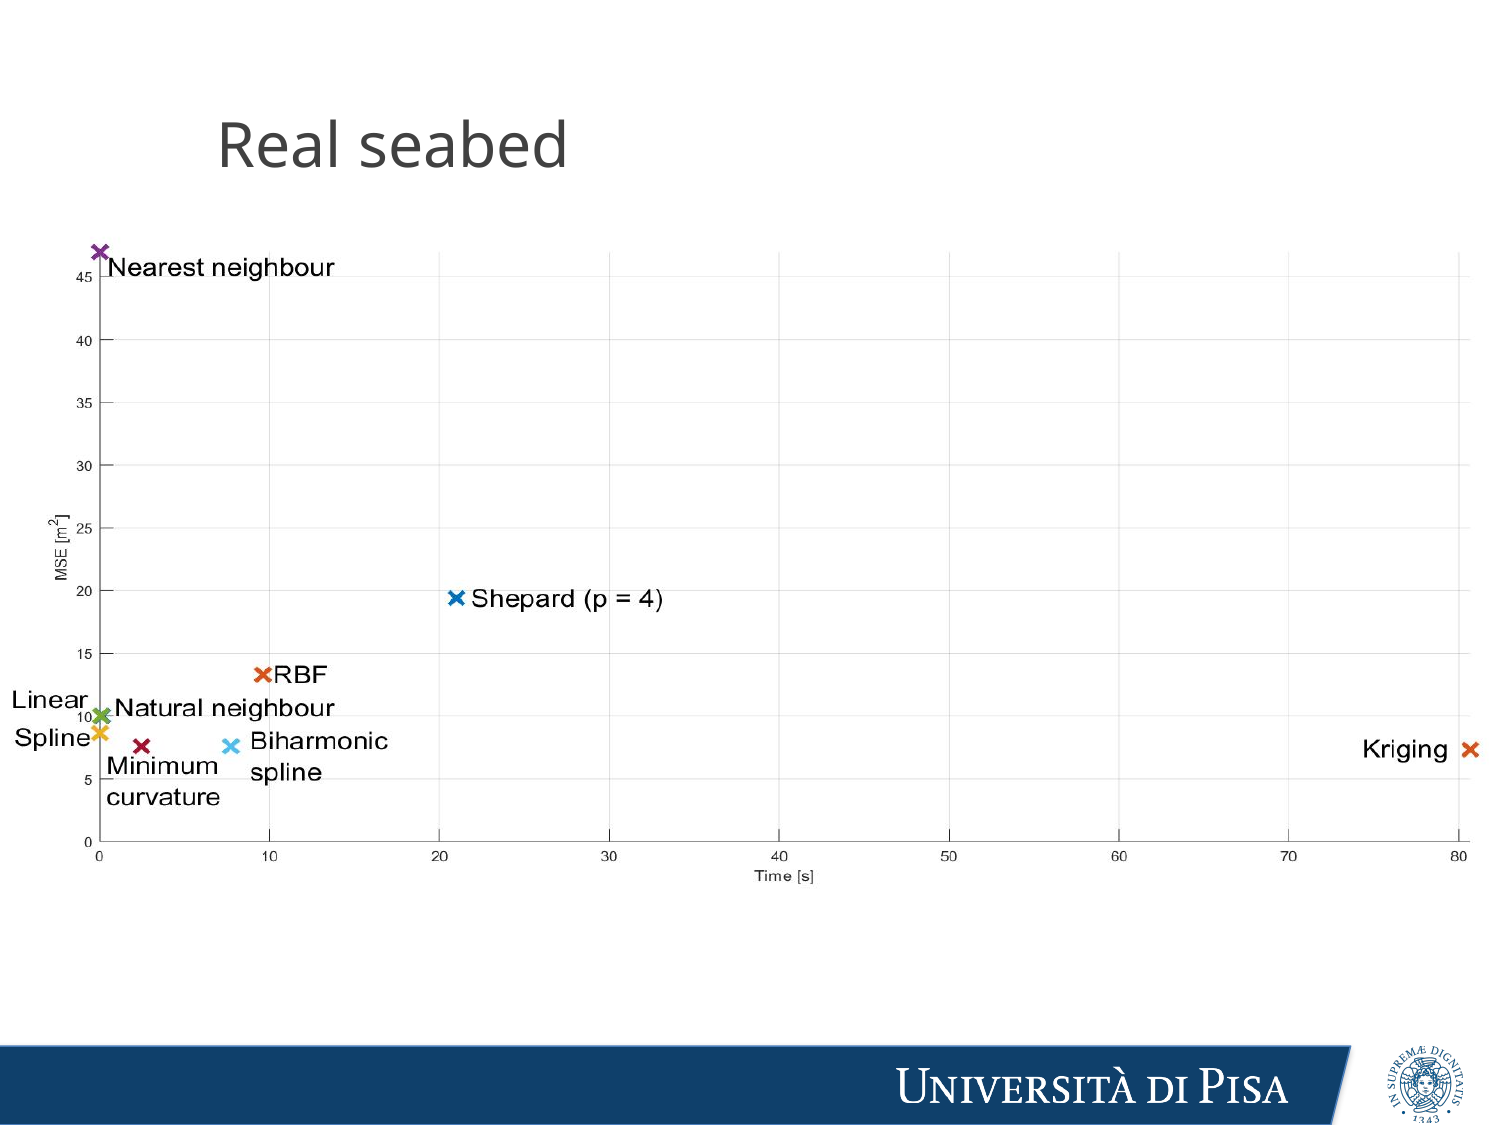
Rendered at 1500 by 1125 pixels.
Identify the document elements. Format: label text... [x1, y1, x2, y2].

picture [895, 1066, 1289, 1104]
text_box [0, 1045, 1352, 1125]
text_box Real seabed [201, 97, 1237, 188]
picture [1387, 1045, 1464, 1124]
picture [11, 235, 1489, 890]
